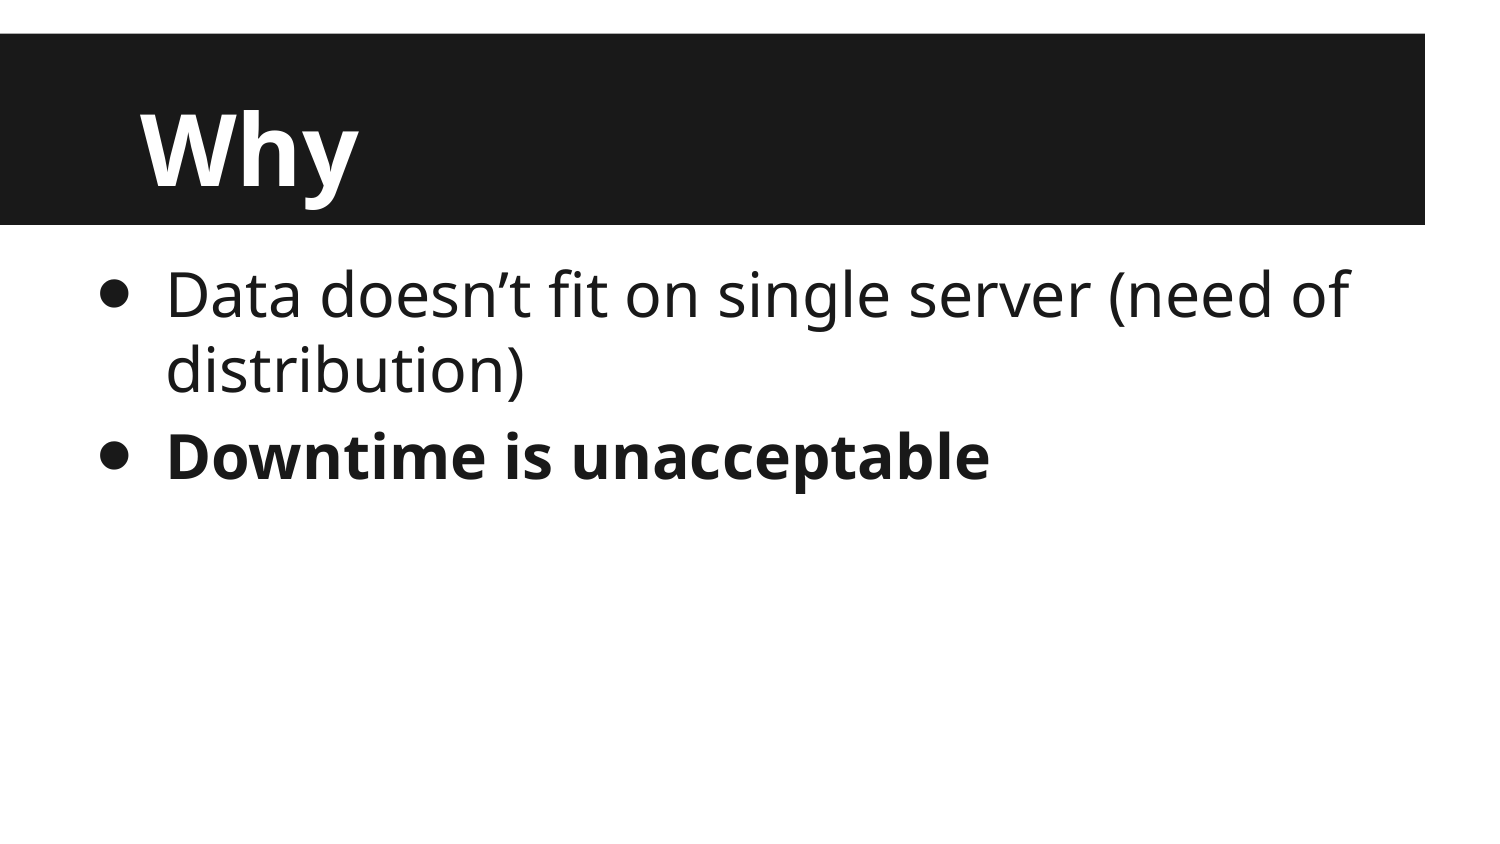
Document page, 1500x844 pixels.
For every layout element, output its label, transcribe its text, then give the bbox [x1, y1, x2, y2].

title Why [75, 33, 1425, 221]
list Data doesn’t fit on single server (need of distribution) Downtime is unacceptable [75, 239, 1425, 808]
